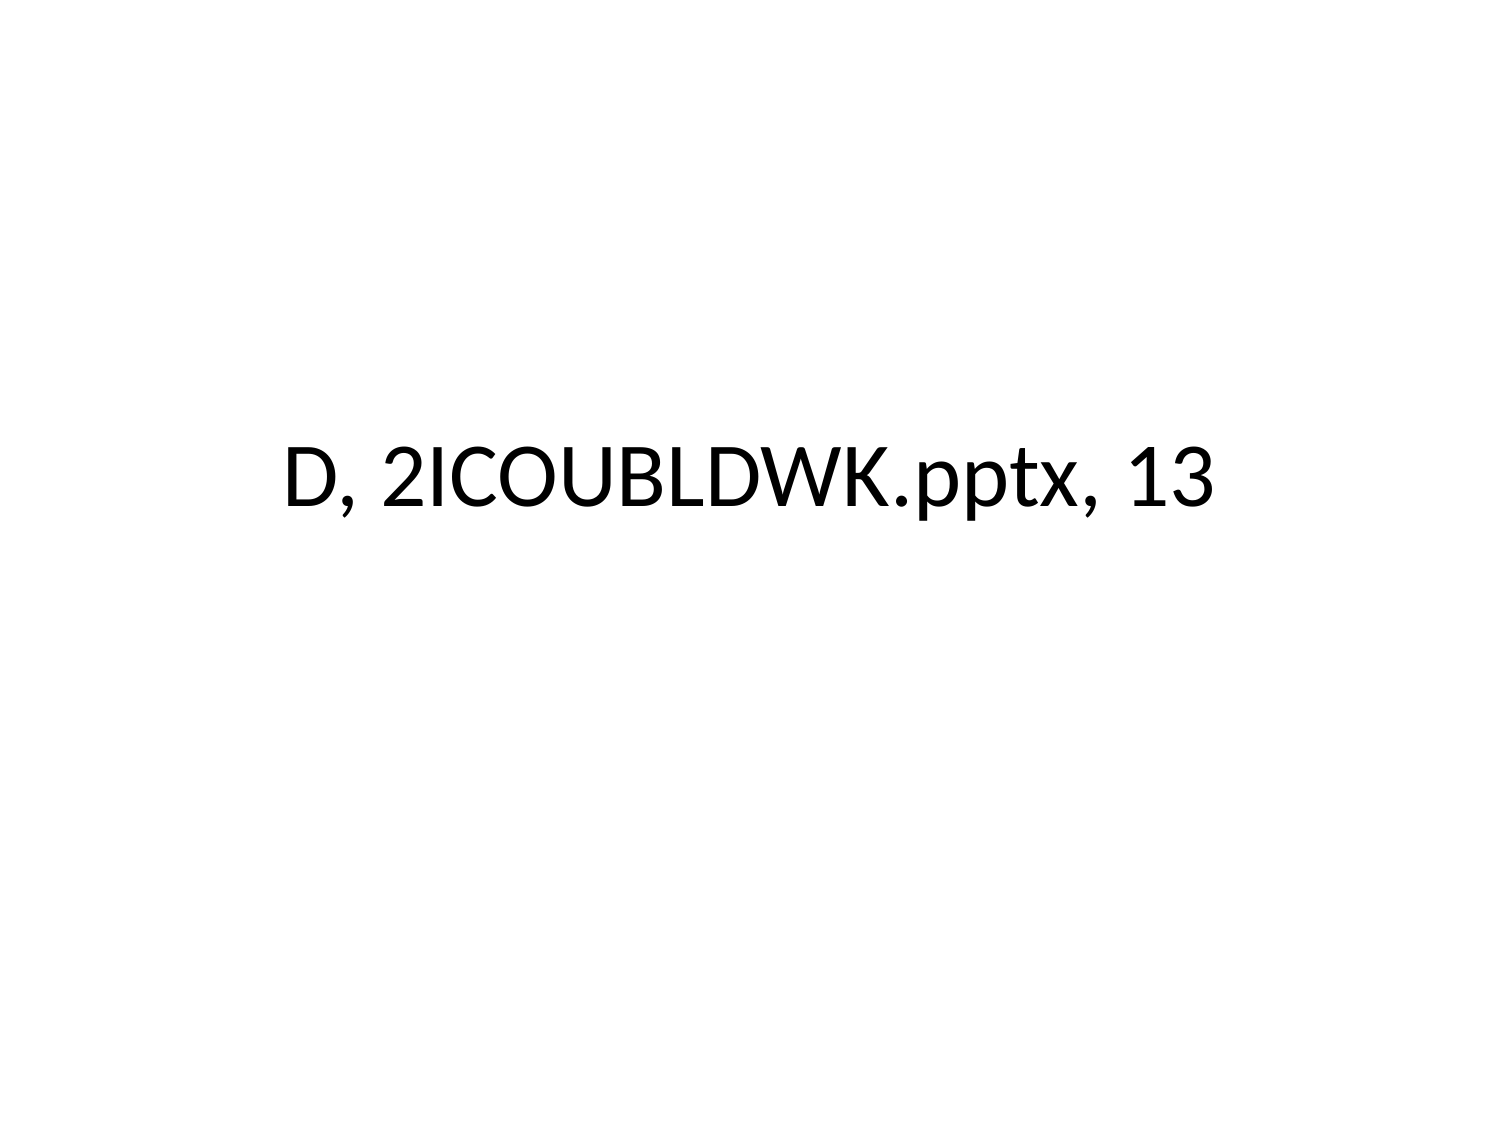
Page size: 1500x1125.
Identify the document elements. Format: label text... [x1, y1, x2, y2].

title D, 2ICOUBLDWK.pptx, 13 [112, 349, 1388, 591]
